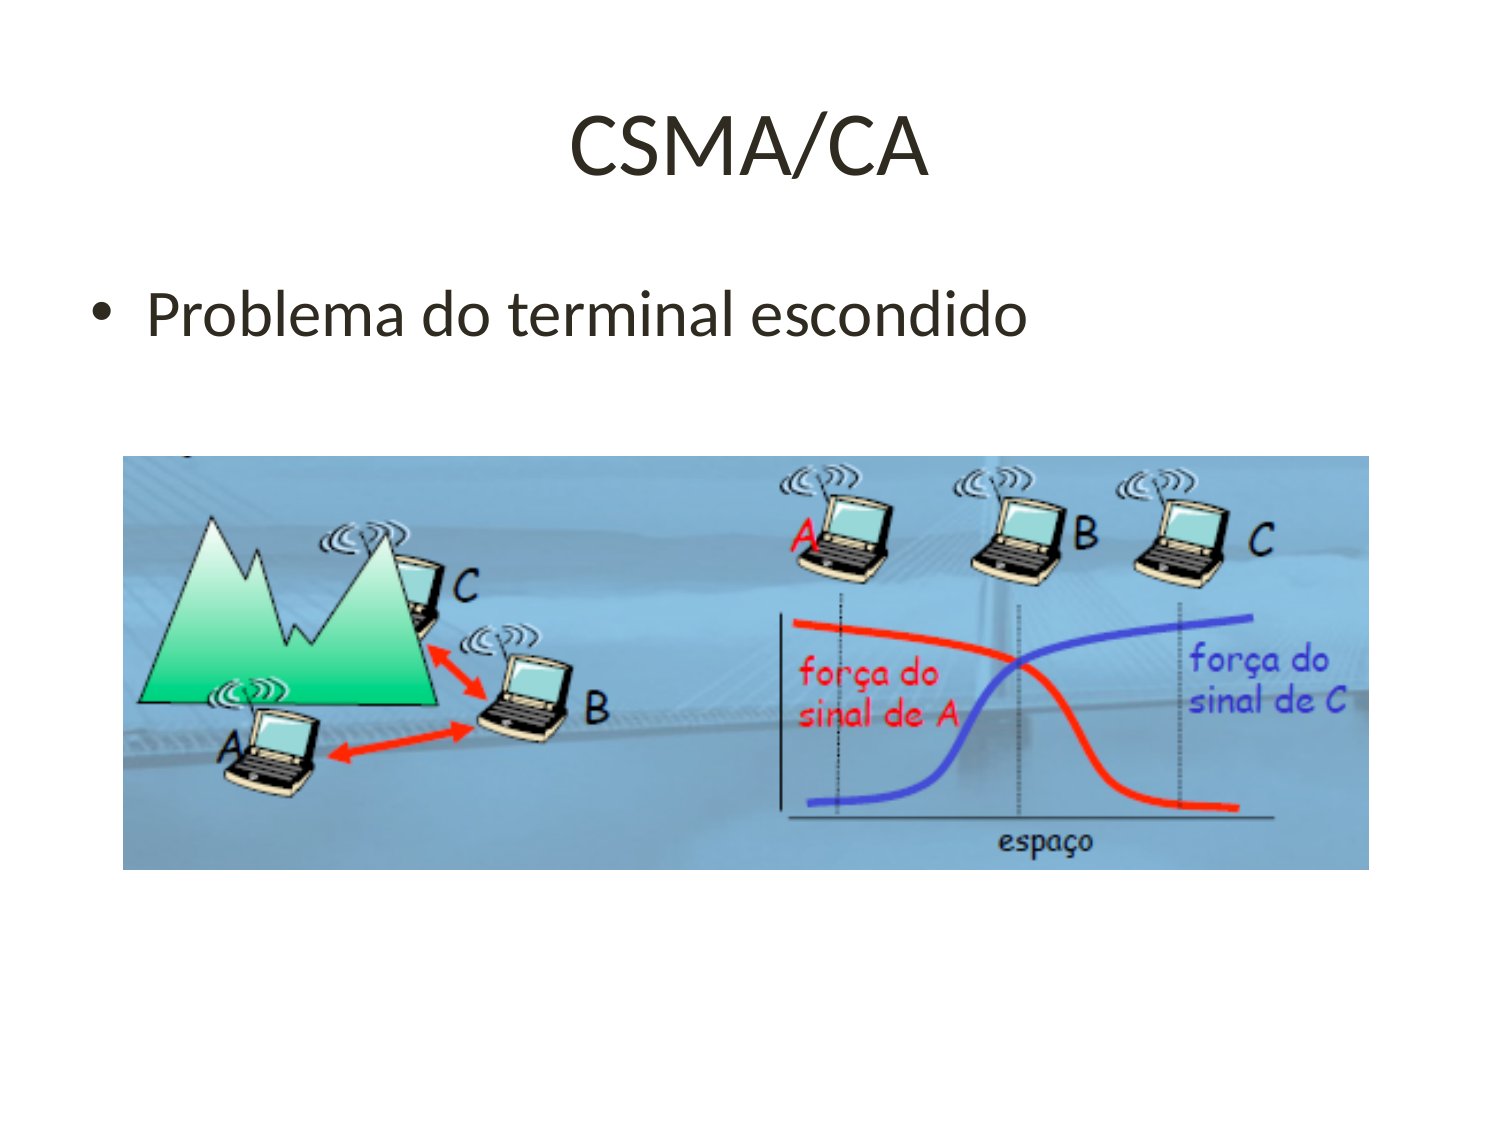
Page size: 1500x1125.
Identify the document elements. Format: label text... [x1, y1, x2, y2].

picture [123, 455, 1369, 870]
list Problema do terminal escondido [74, 262, 1426, 1006]
title CSMA/CA [74, 44, 1426, 233]
